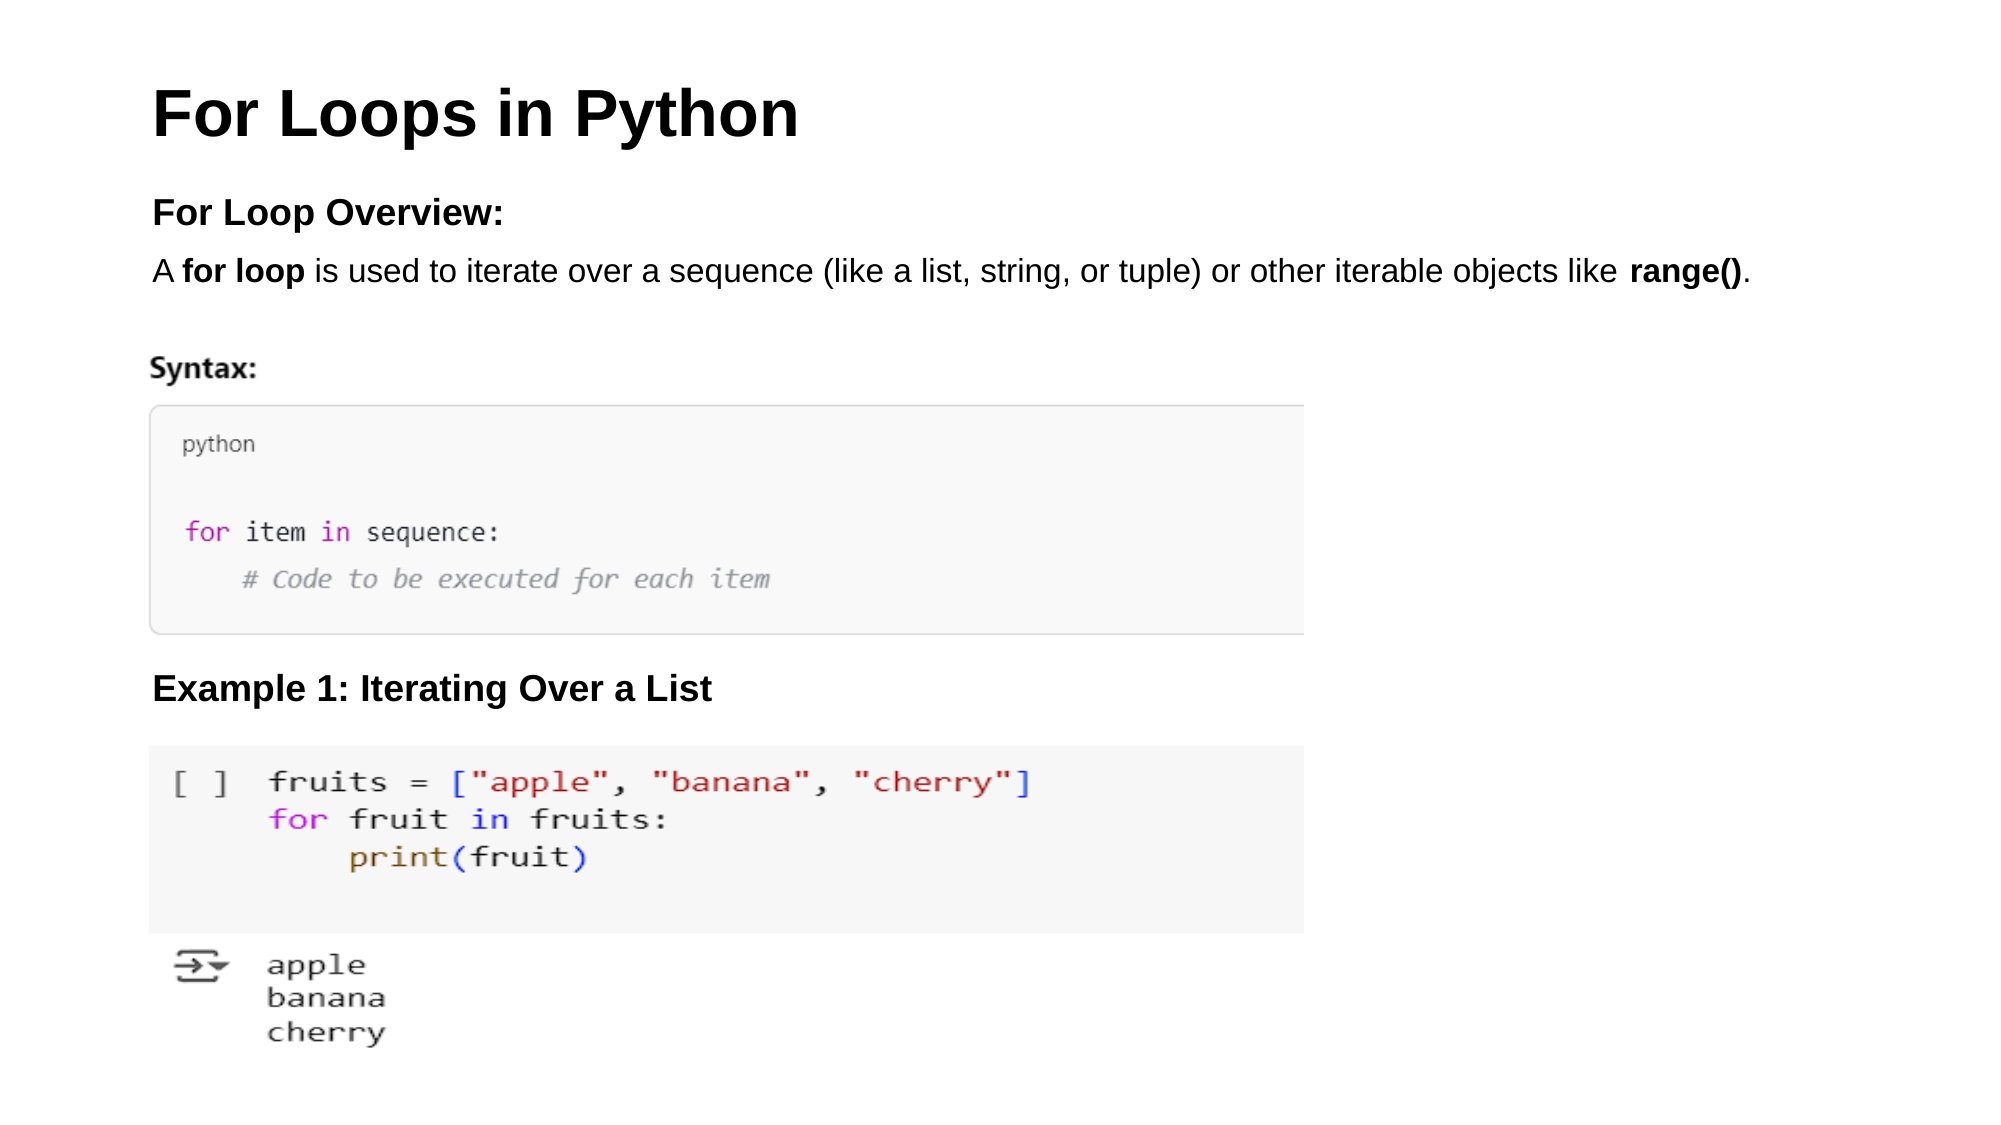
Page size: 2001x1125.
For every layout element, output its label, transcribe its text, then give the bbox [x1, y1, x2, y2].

title For Loops in Python [137, 59, 1863, 170]
text_box Example 1: Iterating Over a List [137, 656, 1138, 717]
picture [89, 318, 1304, 655]
list For Loop Overview: A for loop is used to iterate over a sequence (like a list, string, or tuple) or other iterable objects like range(). [137, 185, 1863, 1014]
picture [100, 728, 1304, 1066]
